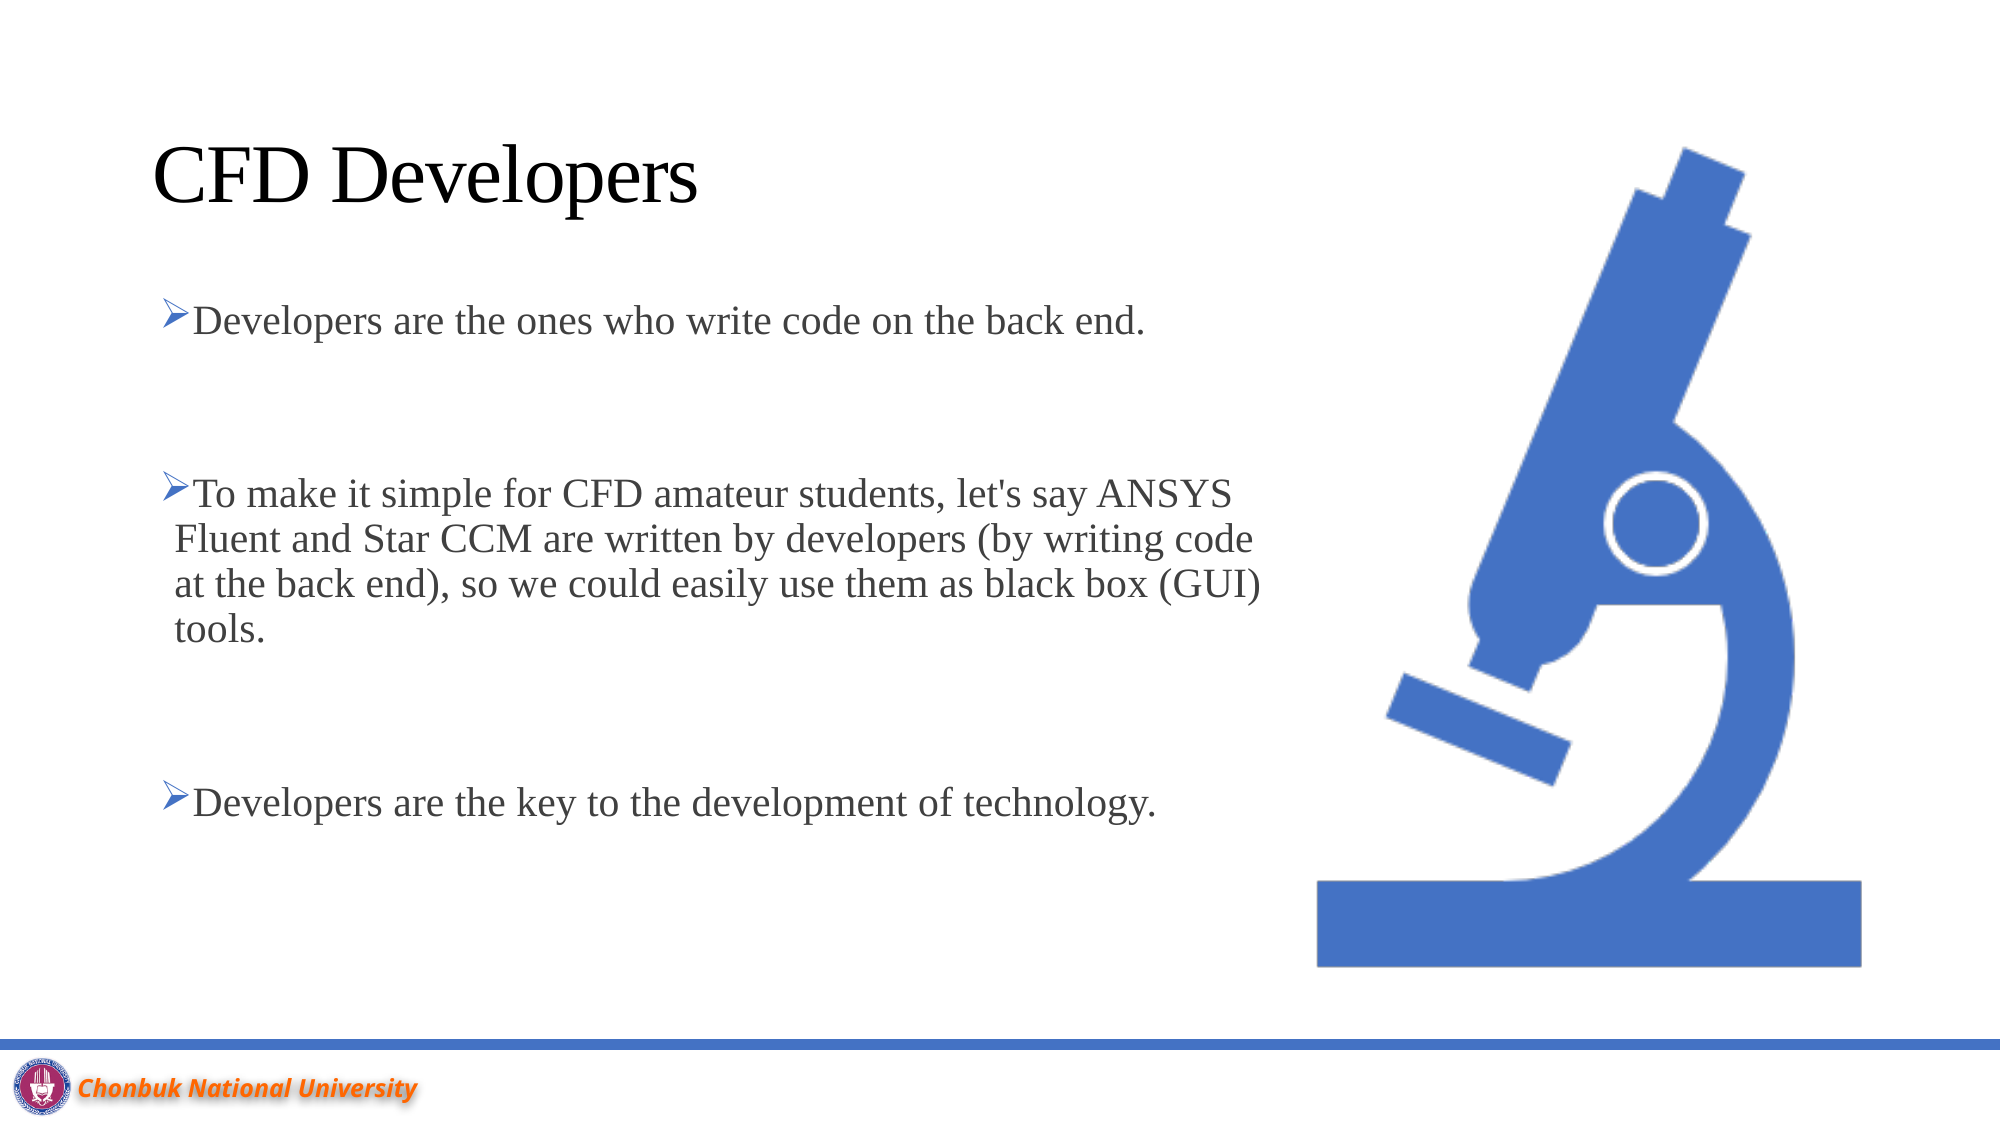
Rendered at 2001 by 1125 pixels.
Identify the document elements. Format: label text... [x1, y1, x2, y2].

picture [1132, 105, 2000, 1020]
text_box Developers are the ones who write code on the back end. To make it simple for CFD amateur students, let's say ANSYS Fluent and Star CCM are written by developers (by writing code at the back end), so we could easily use them as black box (GUI) tools. Developers are the key to the development of technology. [159, 290, 1132, 942]
text_box CFD Developers [137, 59, 1902, 228]
picture [9, 1054, 74, 1119]
